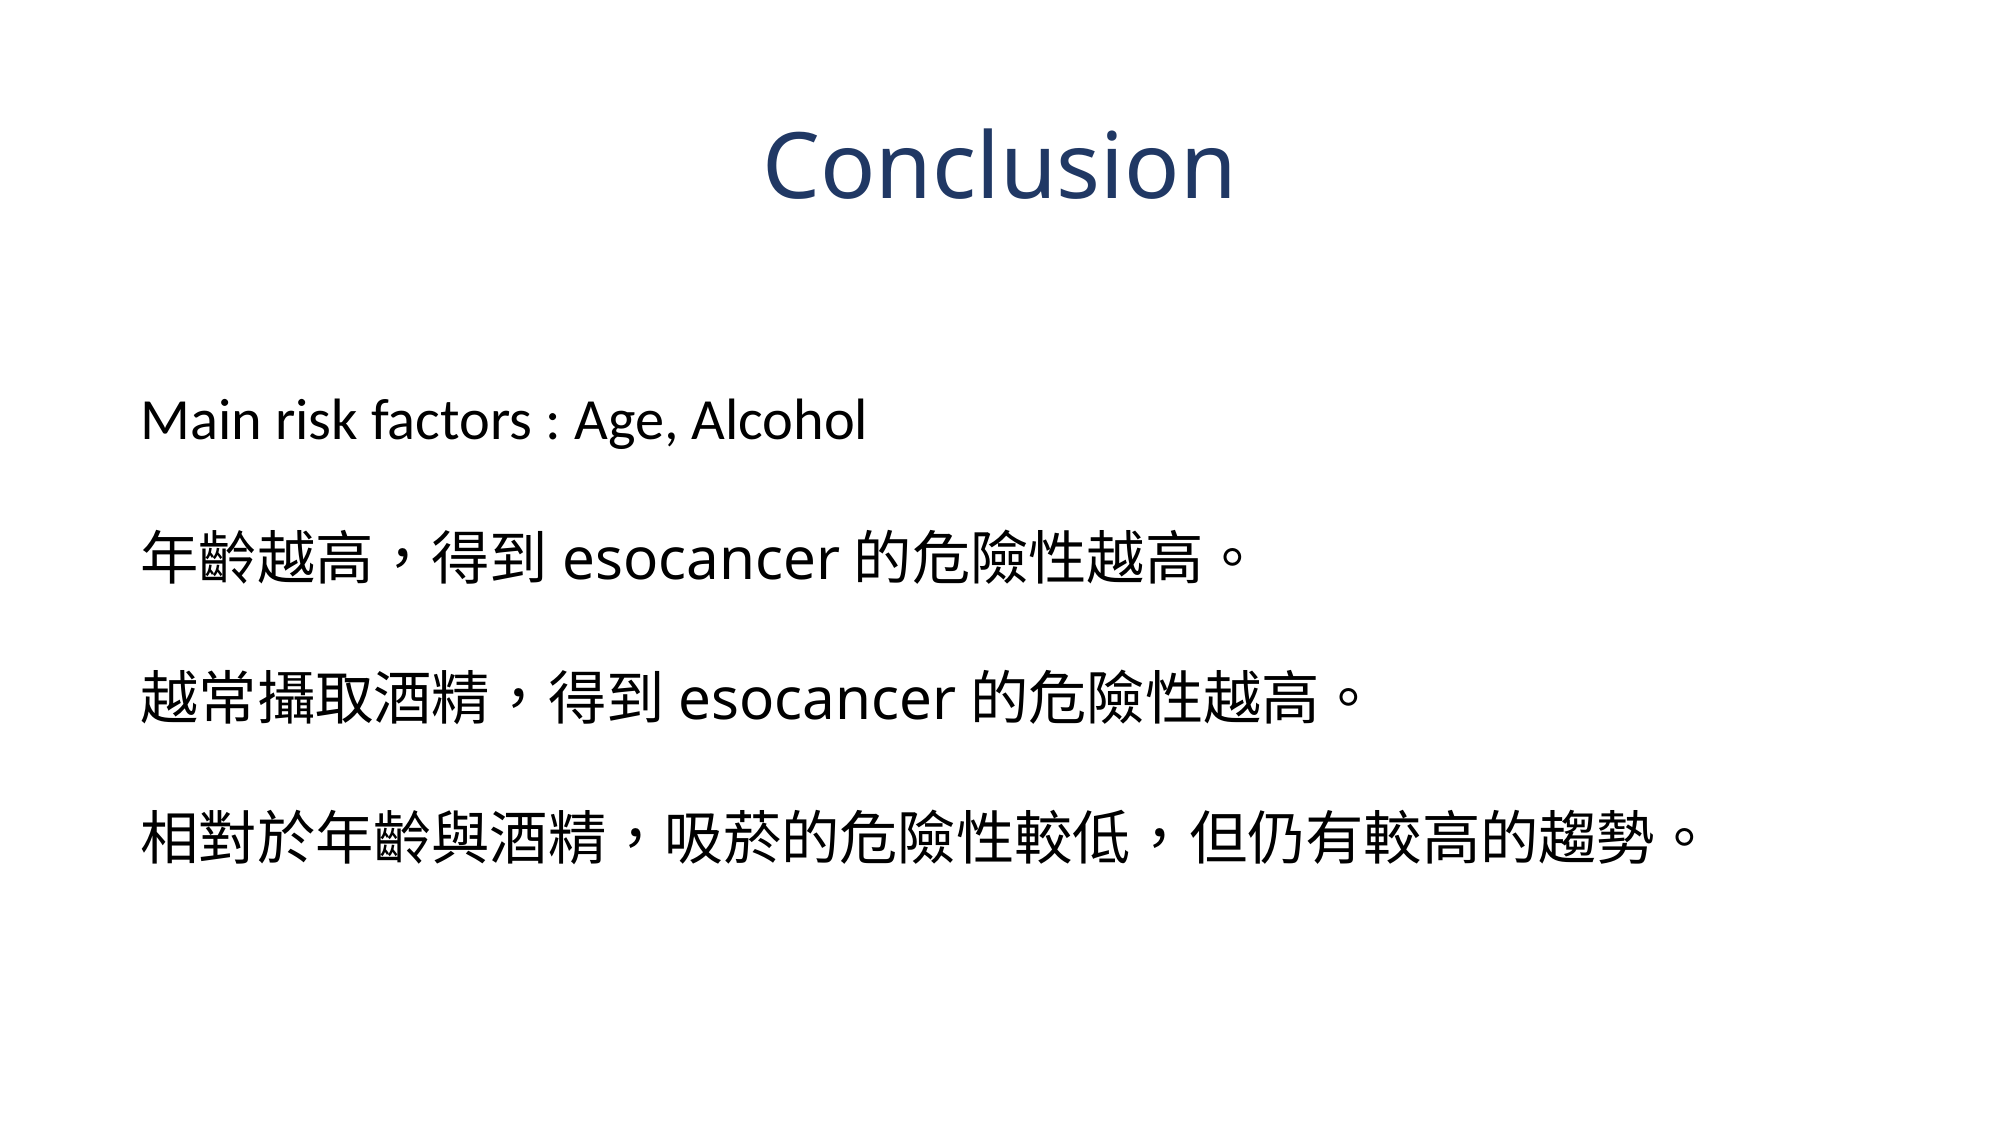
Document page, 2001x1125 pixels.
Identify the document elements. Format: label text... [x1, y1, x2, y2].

title Conclusion [137, 59, 1863, 278]
text_box Main risk factors : Age, Alcohol 年齡越高，得到esocancer的危險性越高。 越常攝取酒精，得到esocancer的危險性越高。 相對於年齡與酒精，吸菸的危險性較低，但仍有較高的趨勢。 [125, 374, 1729, 879]
